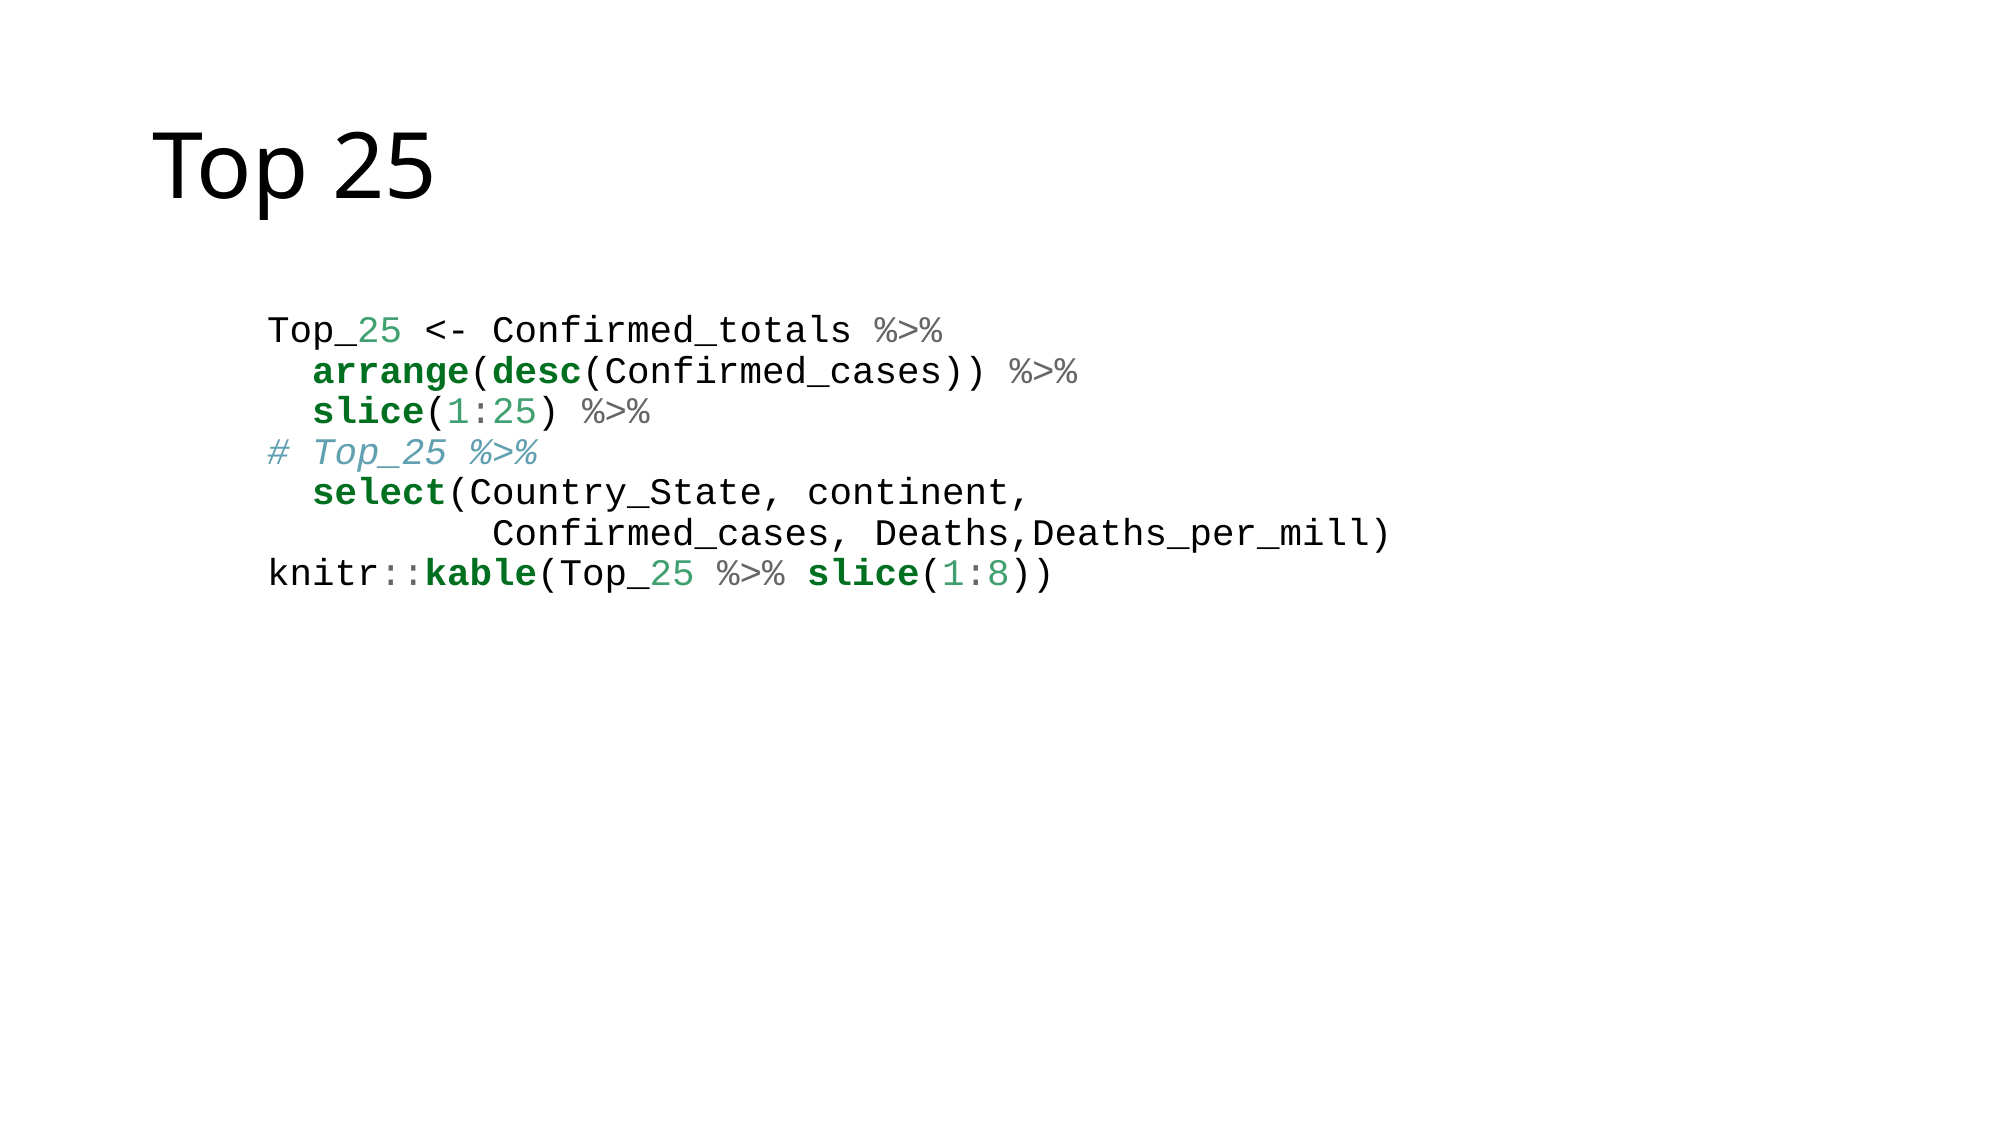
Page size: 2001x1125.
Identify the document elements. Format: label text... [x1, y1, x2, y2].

title Top 25 [137, 59, 1863, 278]
list Top_25 <- Confirmed_totals %>% arrange(desc(Confirmed_cases)) %>% slice(1:25) %>% # Top_25 %>% select(Country_State, continent, Confirmed_cases, Deaths,Deaths_per_mill) knitr::kable(Top_25 %>% slice(1:8)) [43, 303, 1961, 1017]
